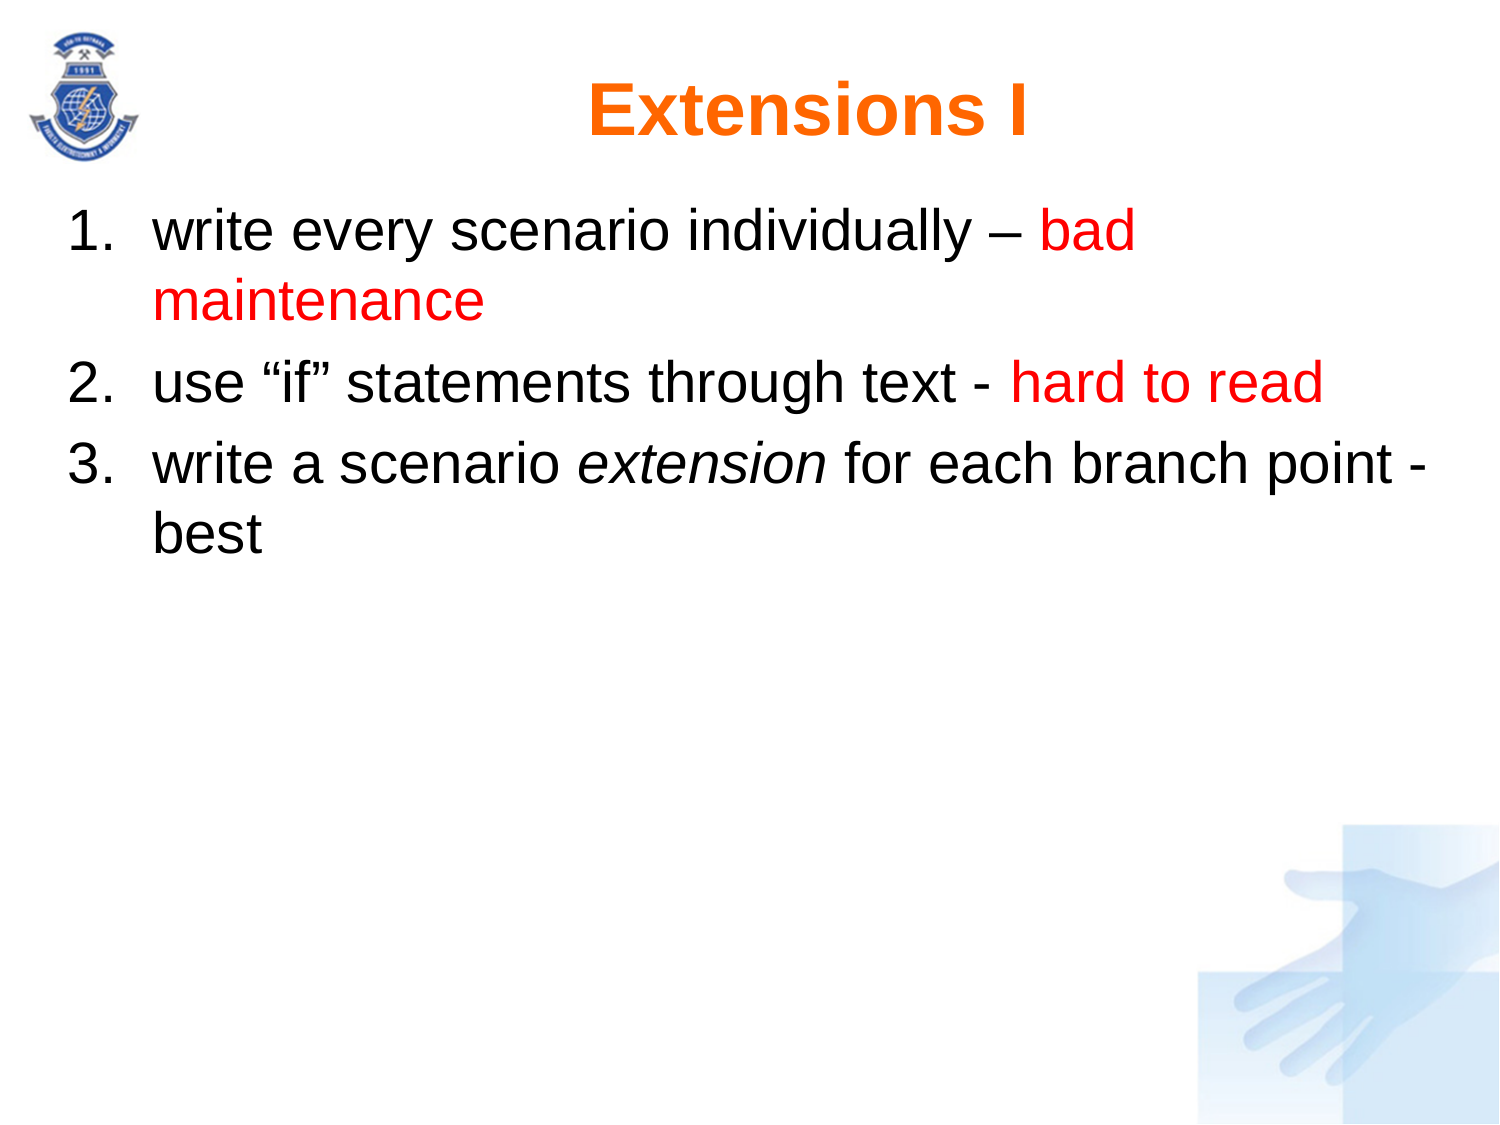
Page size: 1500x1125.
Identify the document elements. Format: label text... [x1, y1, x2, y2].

picture [27, 29, 141, 164]
picture [1196, 822, 1500, 1125]
title Extensions I [152, 23, 1466, 188]
list write every scenario individually – bad maintenance use “if” statements through text - hard to read write a scenario extension for each branch point - best [52, 184, 1460, 560]
